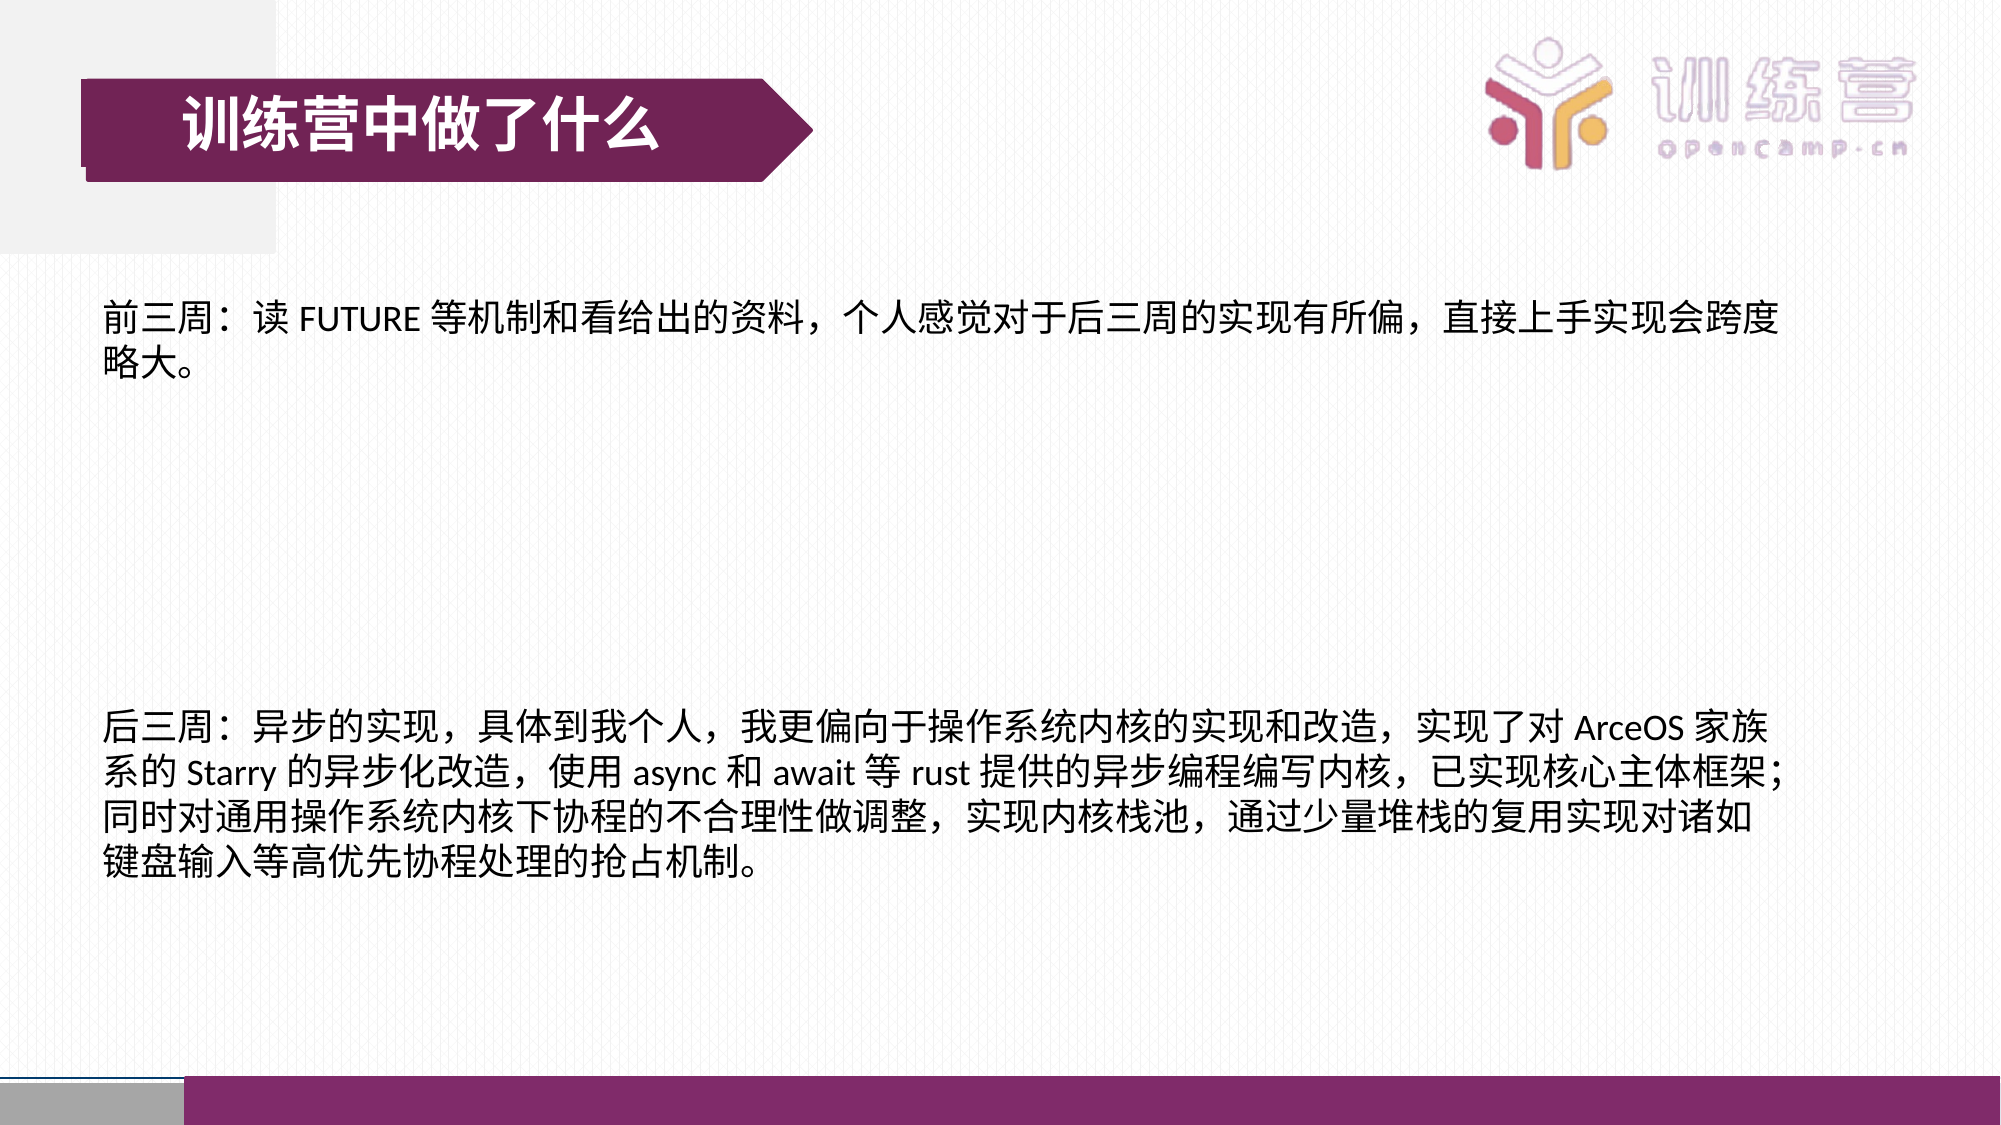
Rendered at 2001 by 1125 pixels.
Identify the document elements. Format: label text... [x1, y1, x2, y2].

picture [1466, 25, 1948, 186]
text_box 后三周：异步的实现，具体到我个人，我更偏向于操作系统内核的实现和改造，实现了对ArceOS家族系的Starry的异步化改造，使用async和await等rust提供的异步编程编写内核，已实现核心主体框架；同时对通用操作系统内核下协程的不合理性做调整，实现内核栈池，通过少量堆栈的复用实现对诸如键盘输入等高优先协程处理的抢占机制。 [87, 695, 1805, 997]
text_box [184, 1076, 2000, 1125]
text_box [80, 79, 812, 181]
text_box [0, 0, 276, 254]
text_box 前三周：读FUTURE等机制和看给出的资料，个人感觉对于后三周的实现有所偏，直接上手实现会跨度略大。 [87, 286, 1805, 478]
